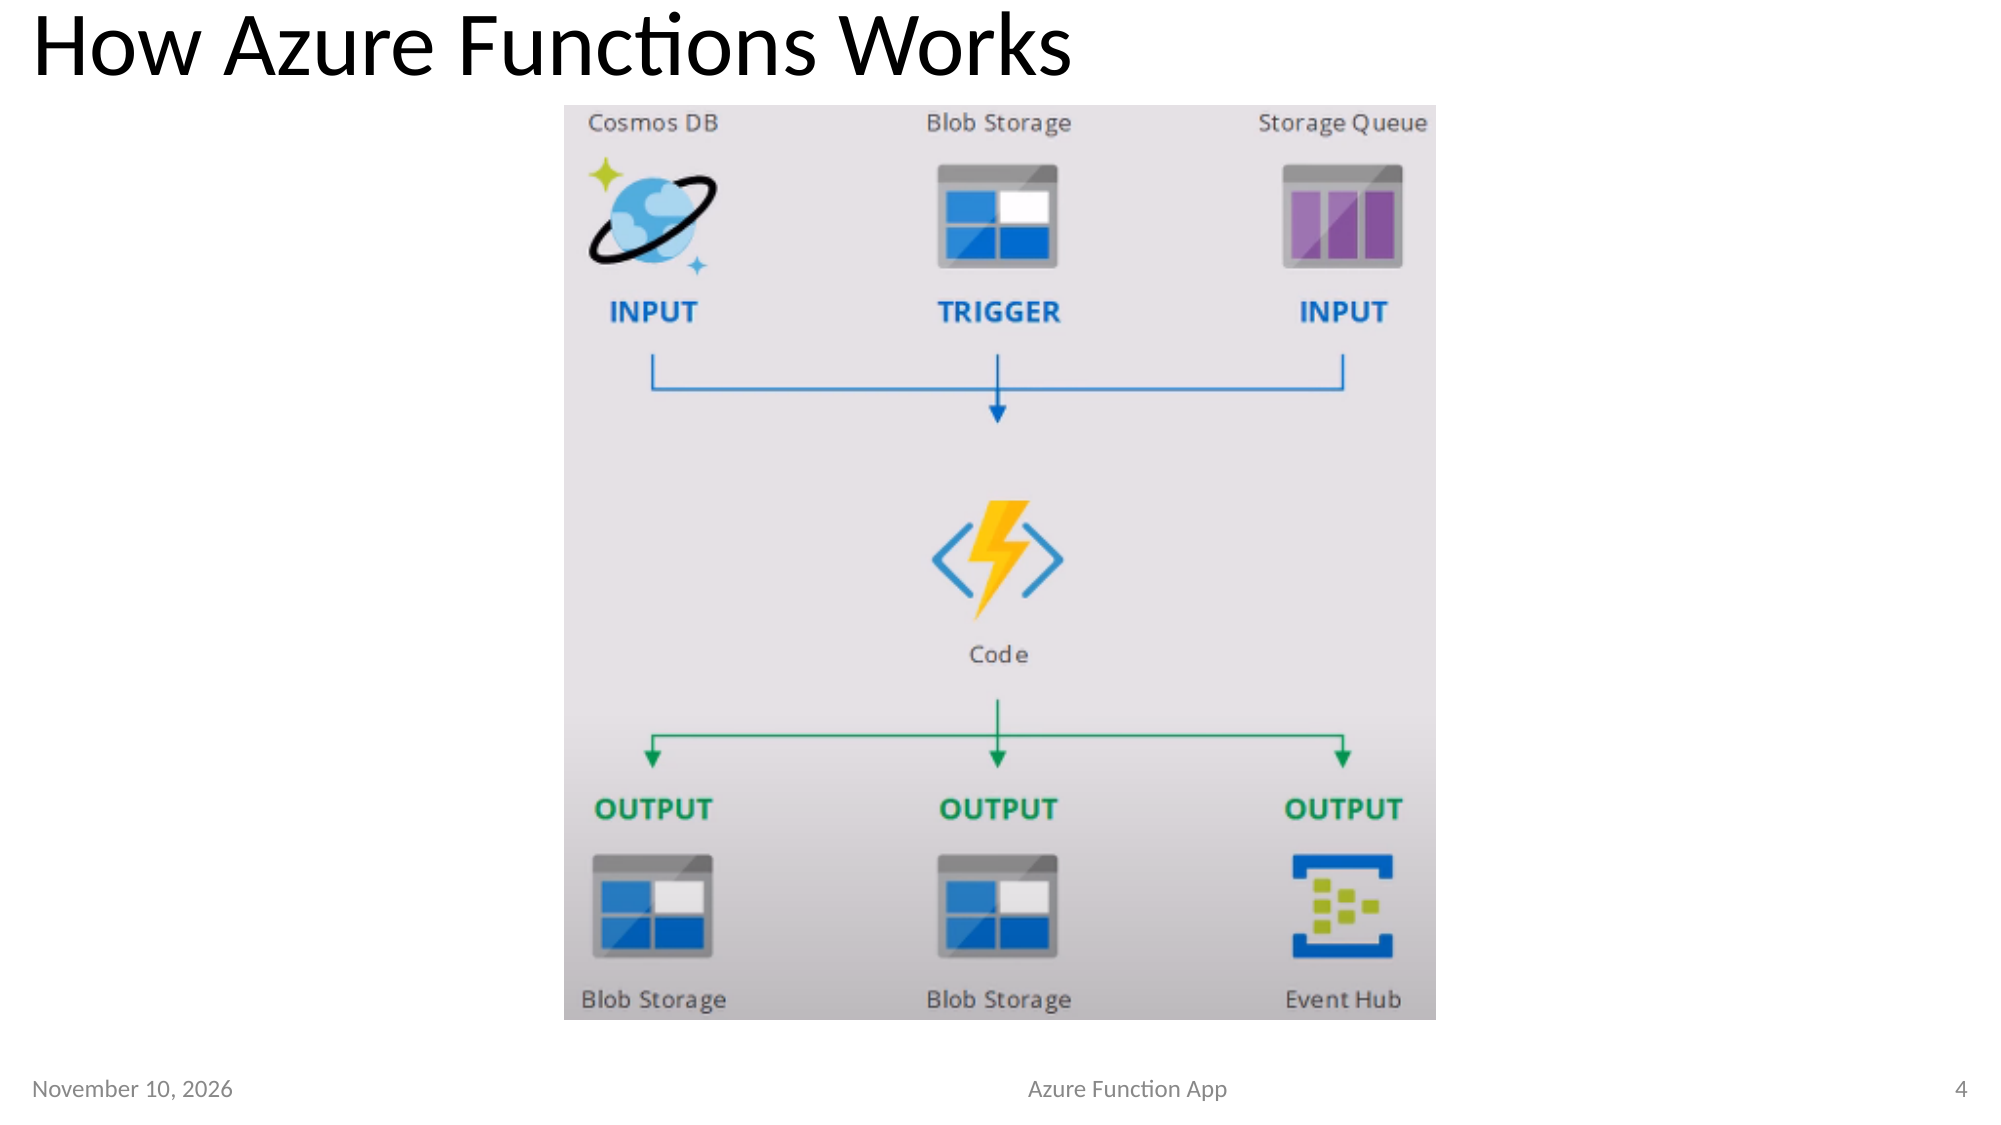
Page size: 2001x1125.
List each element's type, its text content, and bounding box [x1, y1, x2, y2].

title How Azure Functions Works [17, 4, 1983, 87]
slide_number 4 [1877, 1057, 1983, 1117]
picture [564, 105, 1436, 1020]
footer Azure Function App [454, 1057, 1803, 1117]
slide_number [17, 1057, 426, 1117]
